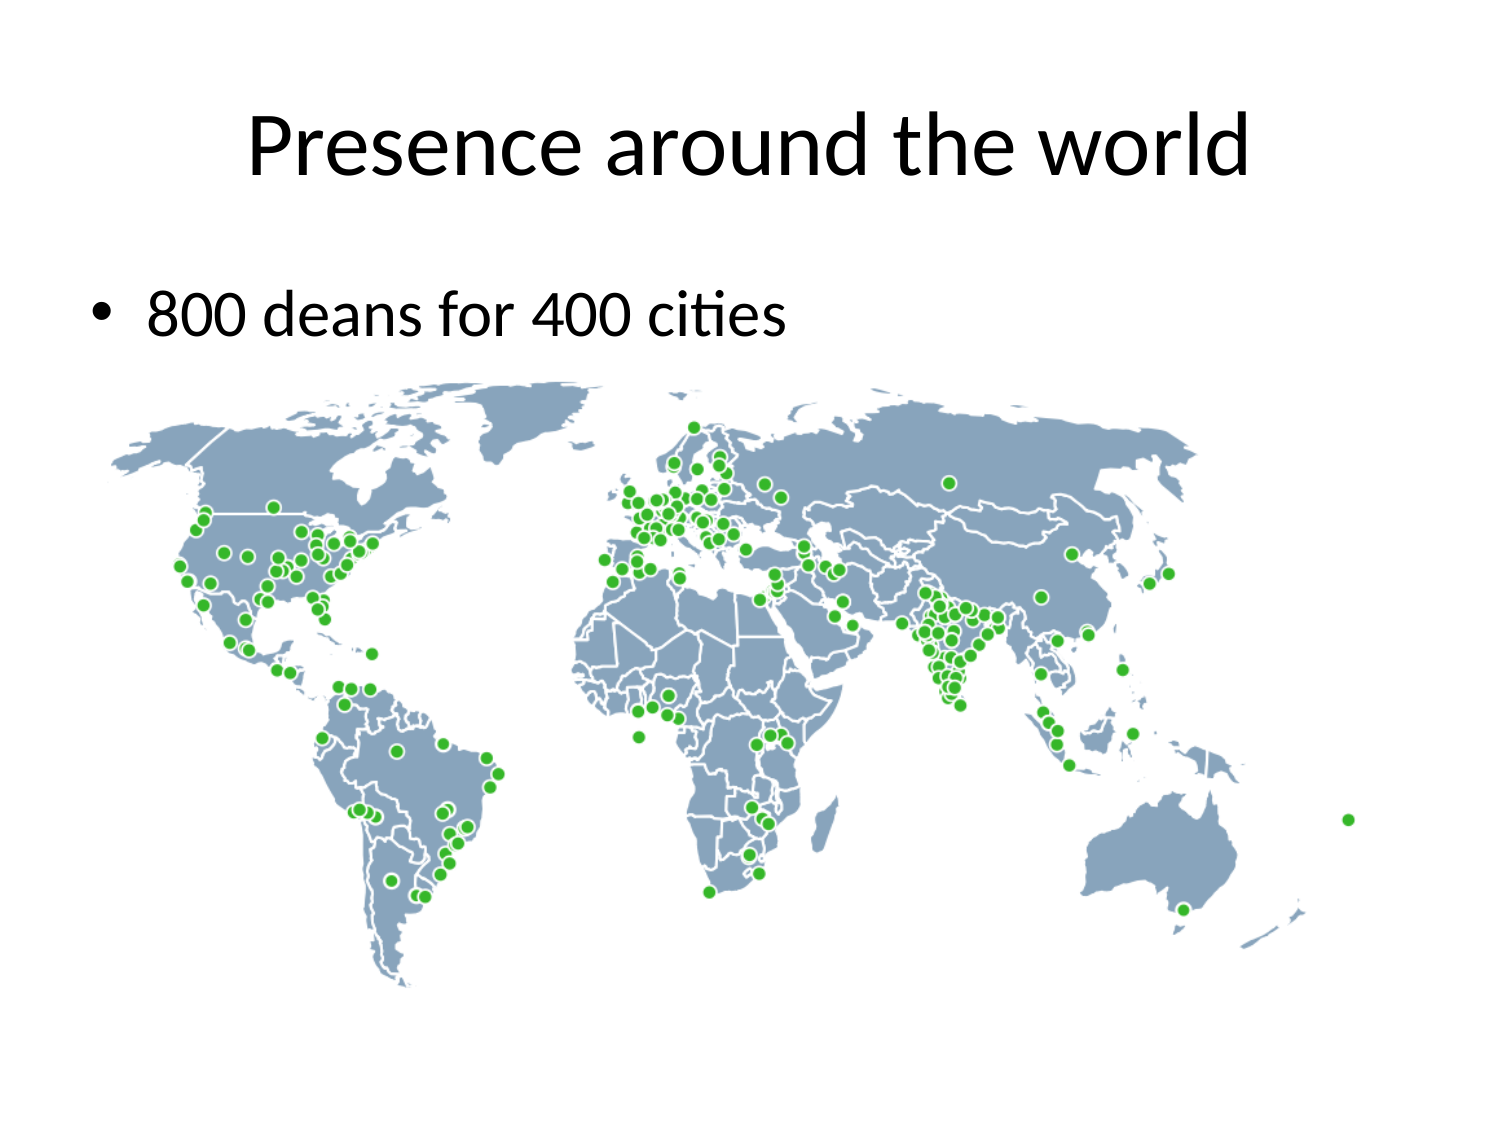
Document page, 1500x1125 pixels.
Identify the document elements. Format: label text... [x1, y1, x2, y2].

title Presence around the world [75, 45, 1425, 233]
list 800 deans for 400 cities [75, 262, 1425, 1005]
picture [88, 373, 1418, 1001]
